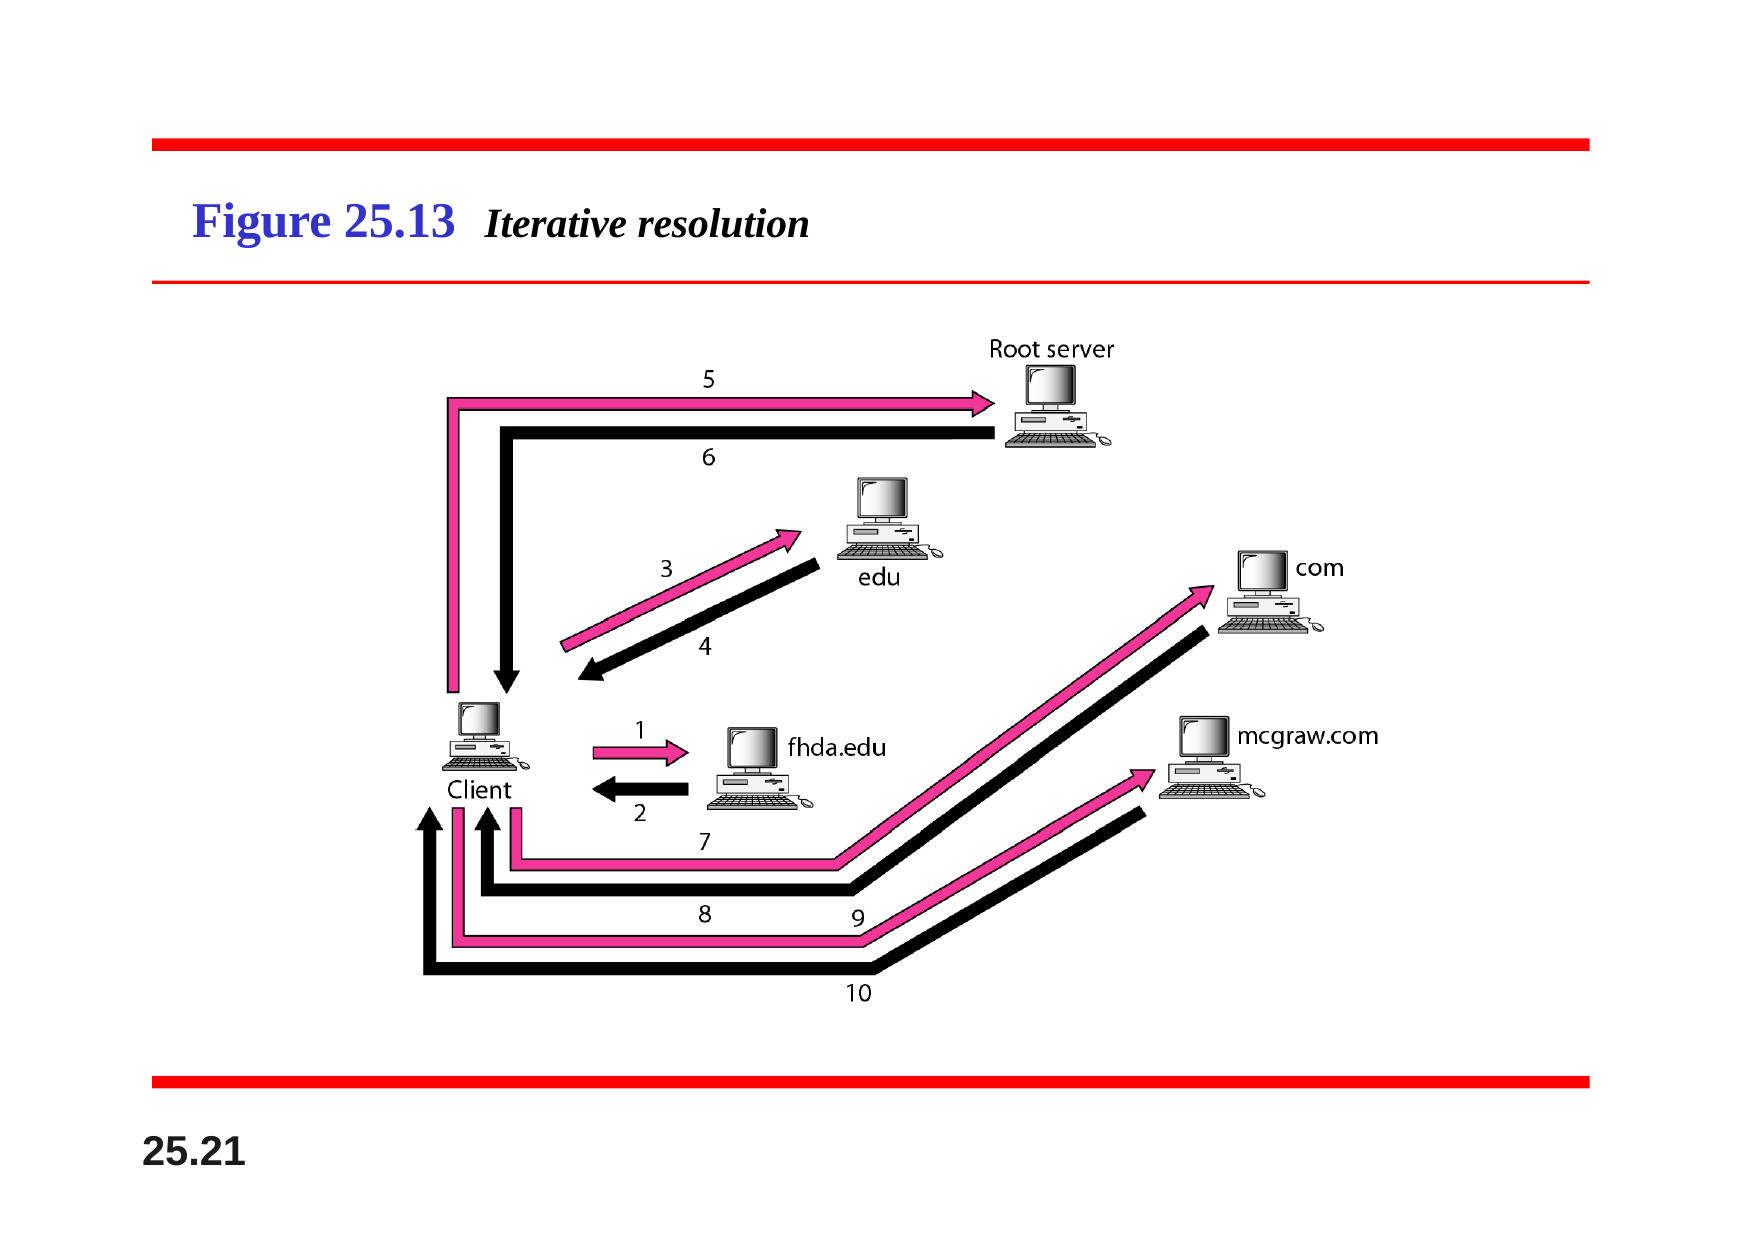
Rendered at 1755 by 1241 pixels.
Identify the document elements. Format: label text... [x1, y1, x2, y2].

text_box [152, 1075, 1590, 1089]
title Figure 25.13 Iterative resolution [190, 185, 812, 396]
slide_number 25.21 [140, 1125, 253, 1241]
picture [415, 338, 1378, 1008]
